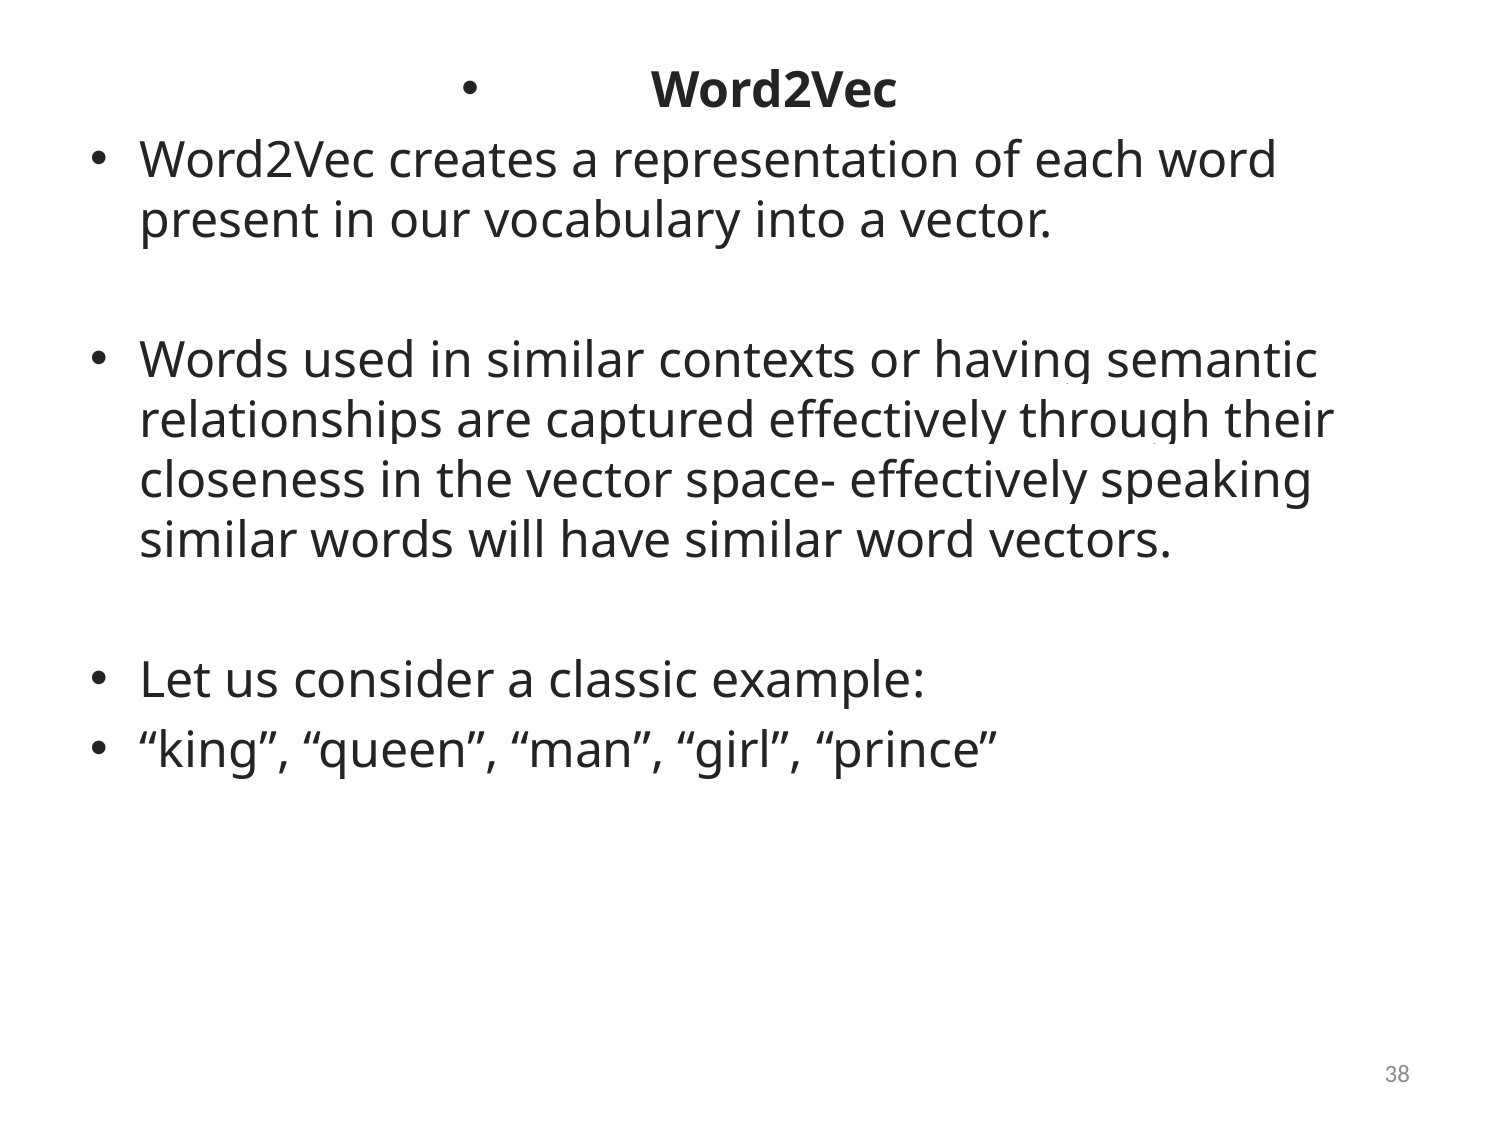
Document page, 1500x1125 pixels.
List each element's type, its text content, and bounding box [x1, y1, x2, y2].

slide_number 38 [1074, 1042, 1425, 1103]
list Word2Vec Word2Vec creates a representation of each word present in our vocabulary into a vector. Words used in similar contexts or having semantic relationships are captured effectively through their closeness in the vector space- effectively speaking similar words will have similar word vectors. Let us consider a classic example: “king”, “queen”, “man”, “girl”, “prince” [75, 50, 1425, 793]
